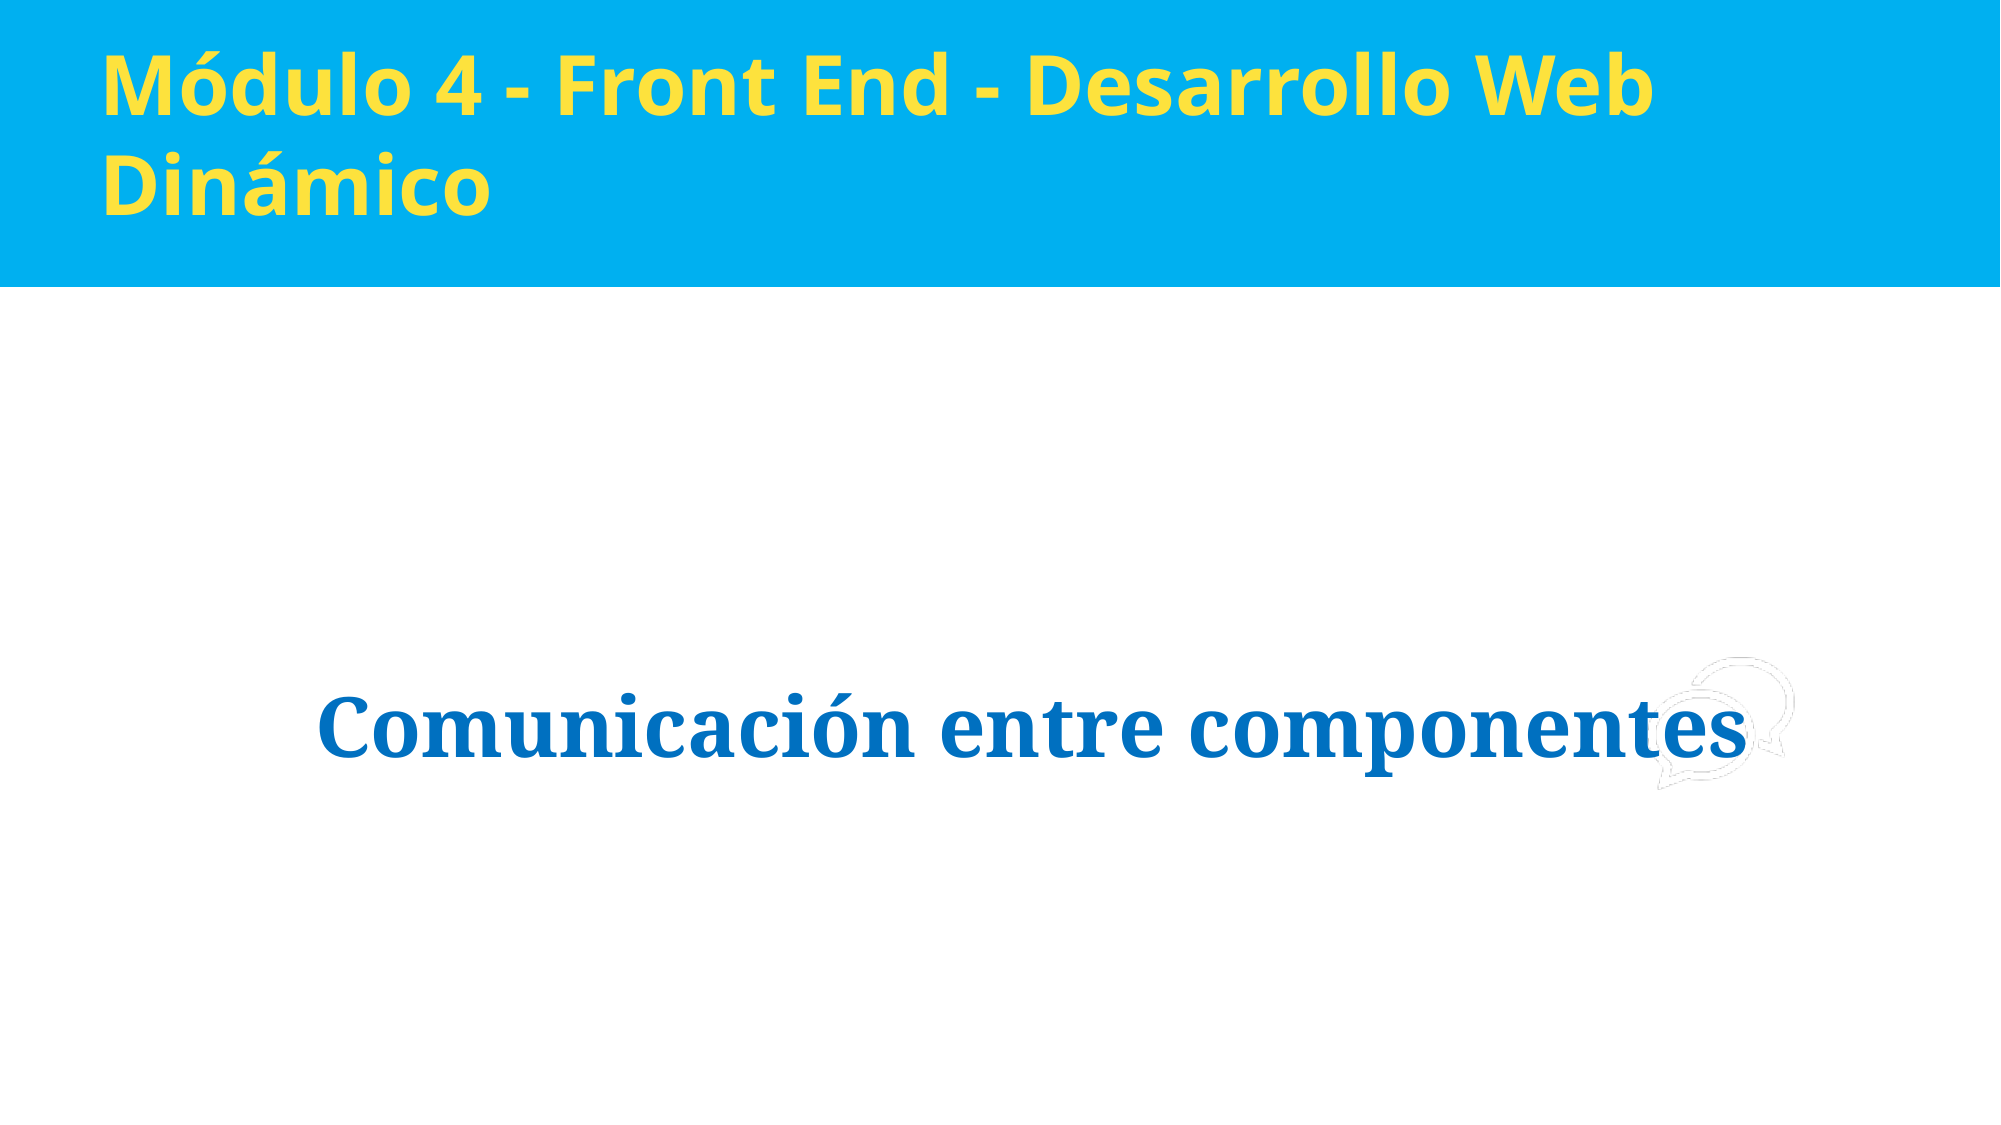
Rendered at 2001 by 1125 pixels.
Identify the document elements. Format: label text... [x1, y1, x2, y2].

picture [1647, 649, 1796, 799]
text_box [0, 0, 2000, 287]
text_box Módulo 4 - Front End - Desarrollo Web Dinámico [92, 24, 1901, 222]
text_box Comunicación entre componentes [295, 331, 1780, 1117]
